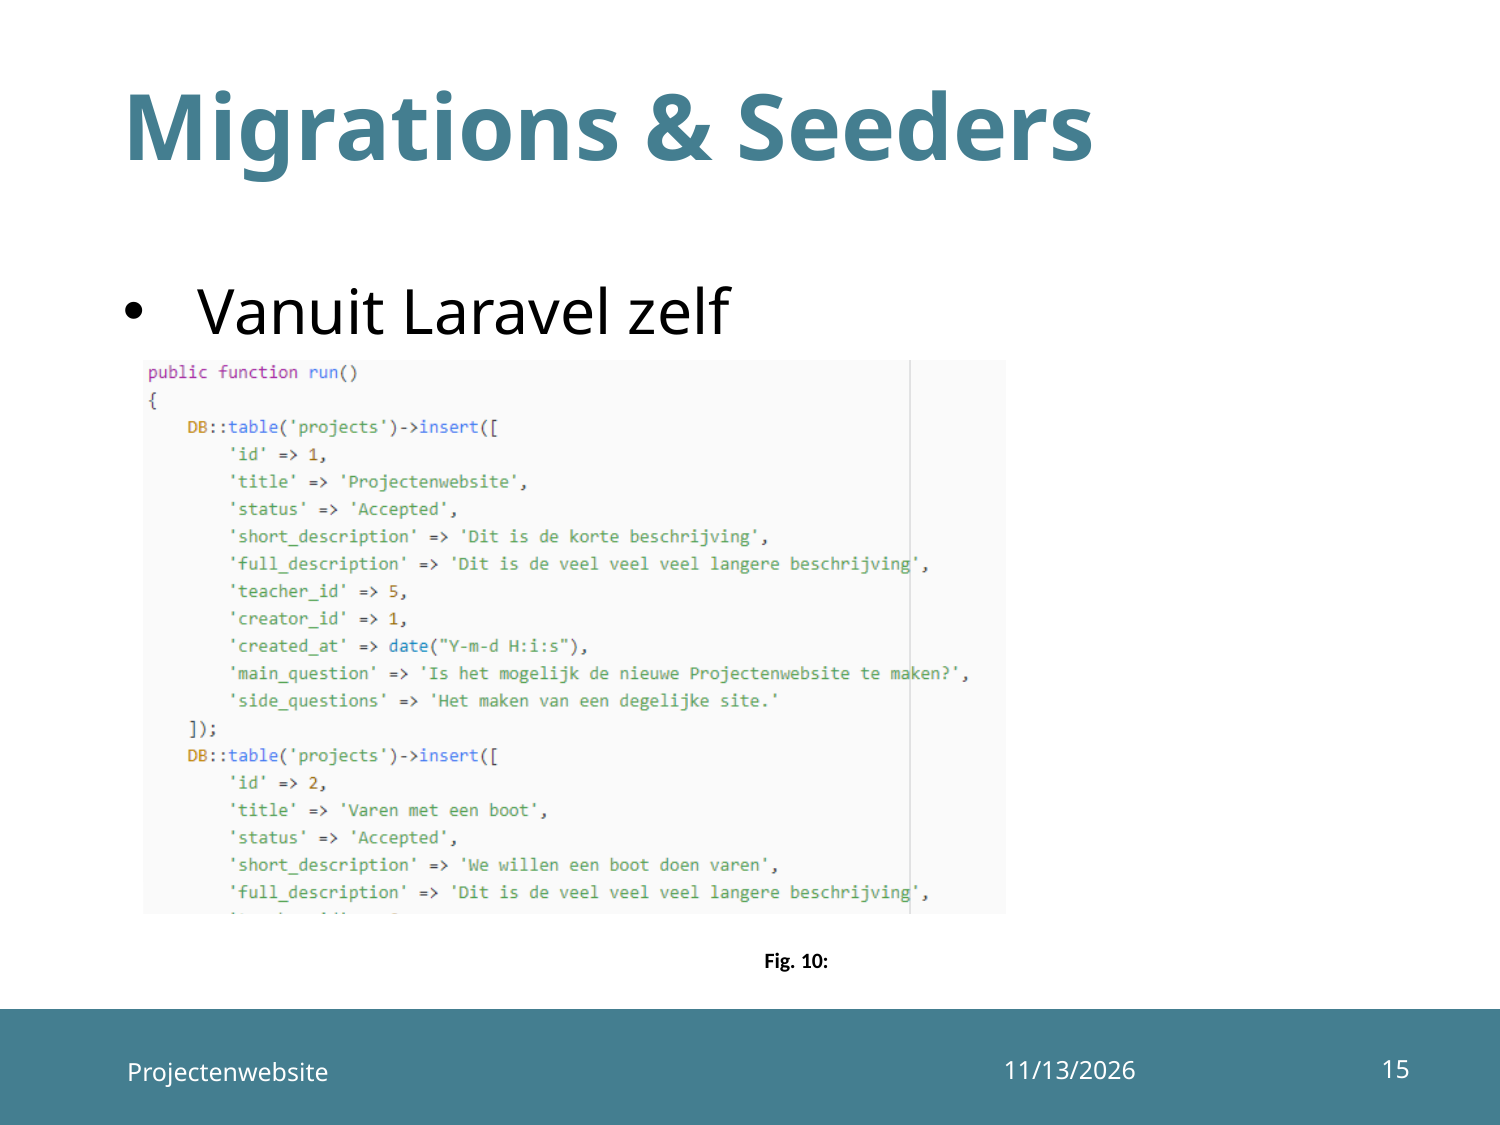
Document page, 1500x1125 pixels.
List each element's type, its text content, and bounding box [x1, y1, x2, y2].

footer Projectenwebsite [112, 1041, 981, 1102]
title Migrations & Seeders [107, 30, 1425, 218]
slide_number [988, 1041, 1339, 1102]
slide_number 15 [1338, 1040, 1425, 1101]
list Vanuit Laravel zelf [107, 249, 1425, 993]
picture [143, 359, 1007, 914]
text_box Fig. 10: [749, 939, 844, 981]
